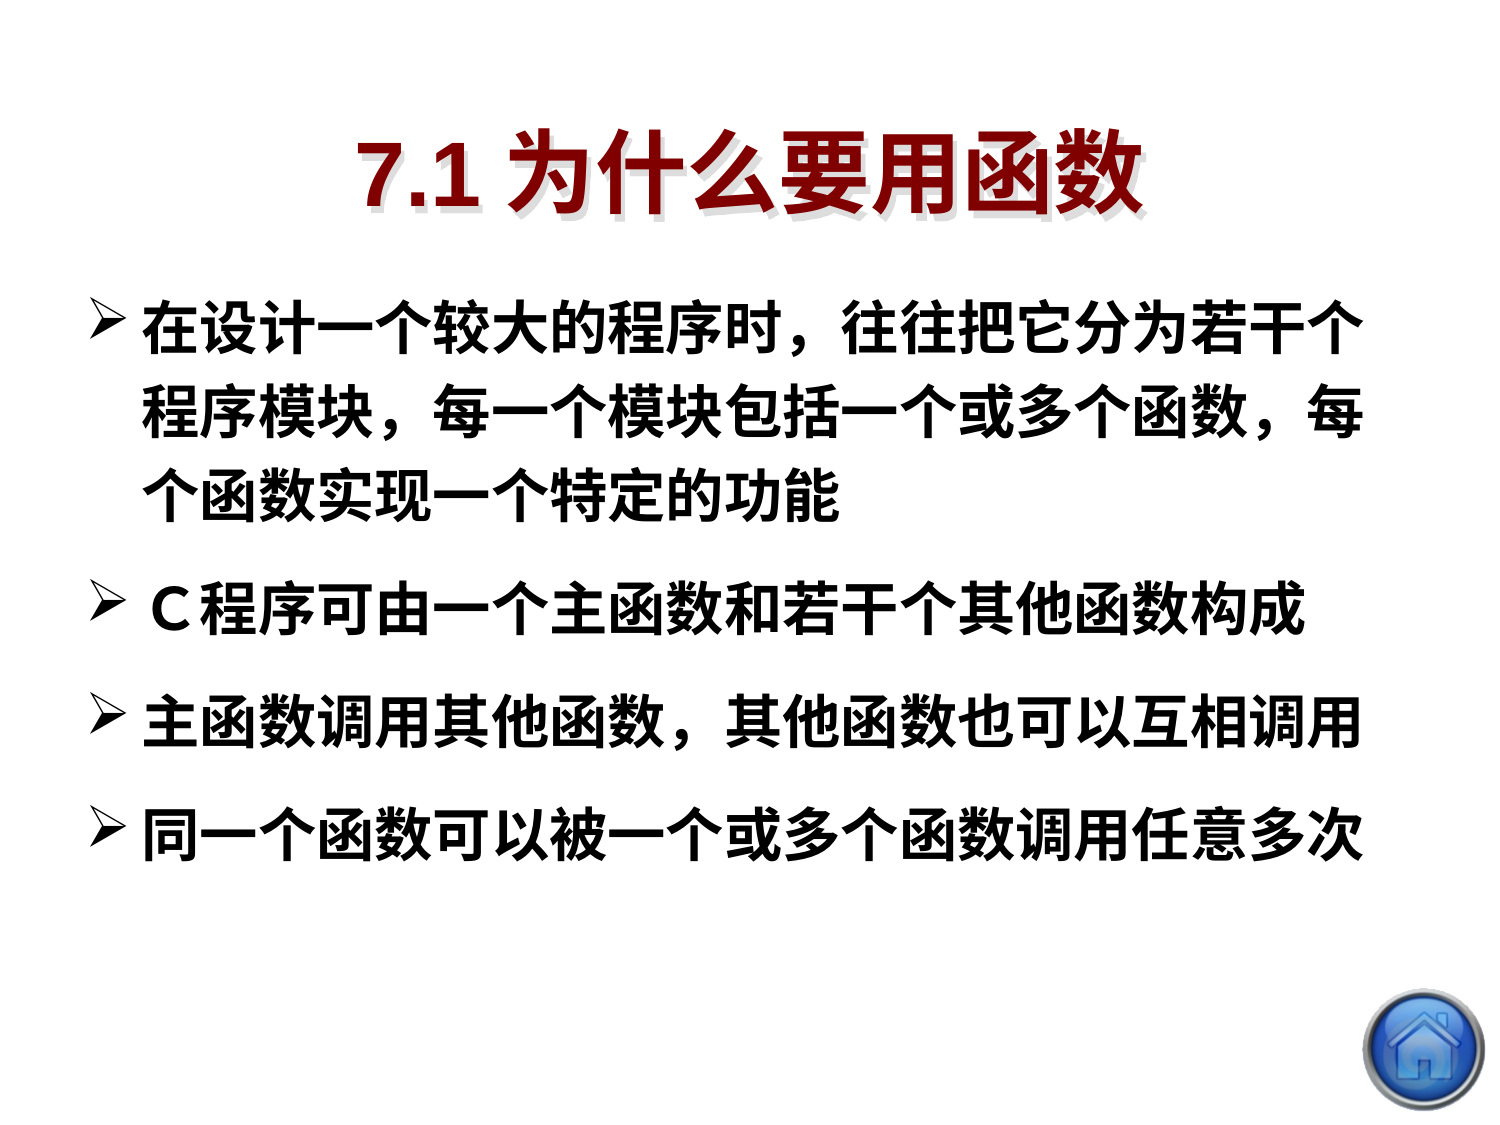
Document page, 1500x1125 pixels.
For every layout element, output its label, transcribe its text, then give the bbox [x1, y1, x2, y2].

list 在设计一个较大的程序时，往往把它分为若干个程序模块，每一个模块包括一个或多个函数，每个函数实现一个特定的功能 Ｃ程序可由一个主函数和若干个其他函数构成 主函数调用其他函数，其他函数也可以互相调用 同一个函数可以被一个或多个函数调用任意多次 [70, 269, 1418, 973]
picture [1347, 973, 1500, 1125]
title 7.1为什么要用函数 [23, 107, 1477, 234]
